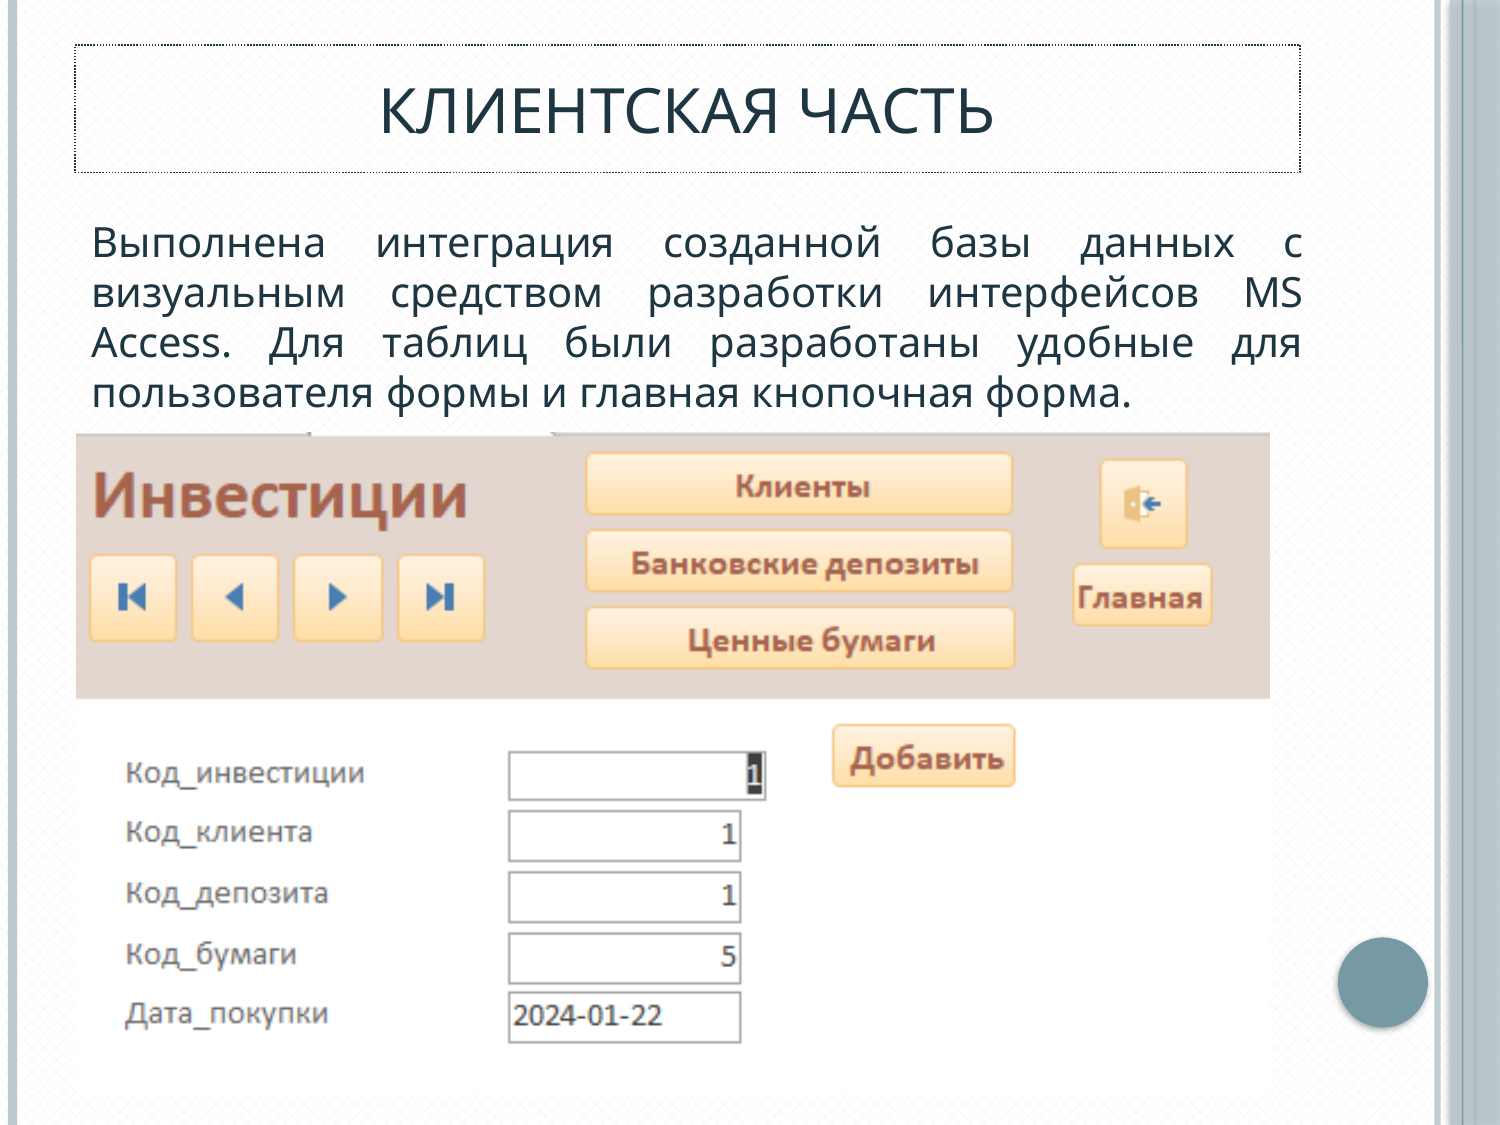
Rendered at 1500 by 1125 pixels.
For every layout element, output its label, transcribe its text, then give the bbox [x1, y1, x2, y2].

picture [76, 432, 1270, 1094]
title Клиентская часть [75, 45, 1300, 173]
list Выполнена интеграция созданной базы данных с визуальным средством разработки интерфейсов MS Access. Для таблиц были разработаны удобные для пользователя формы и главная кнопочная форма. [76, 208, 1319, 433]
